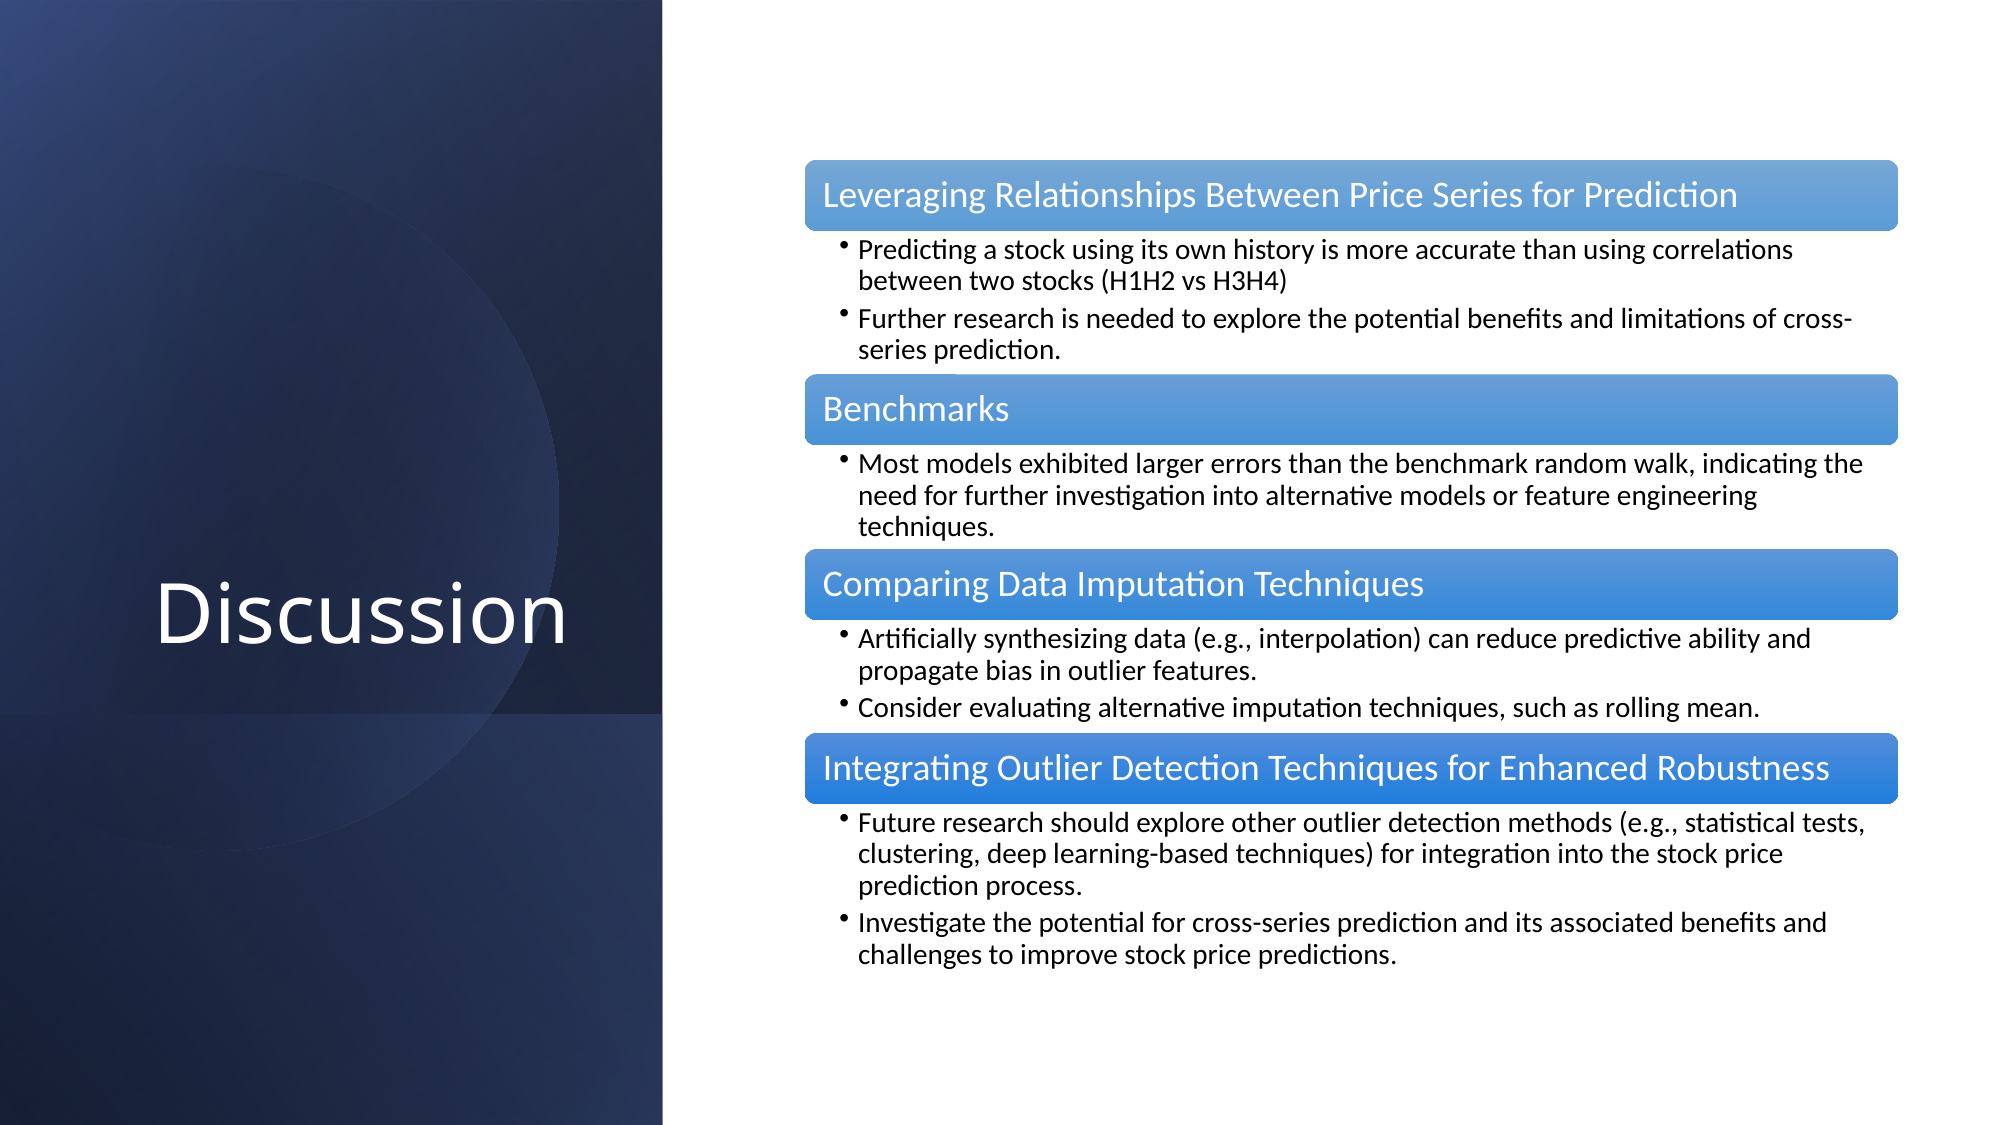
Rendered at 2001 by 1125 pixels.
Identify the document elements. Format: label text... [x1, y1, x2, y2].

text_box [804, 123, 1899, 1018]
title Discussion [96, 276, 608, 670]
text_box [0, 0, 663, 1125]
text_box [663, 0, 2000, 1125]
